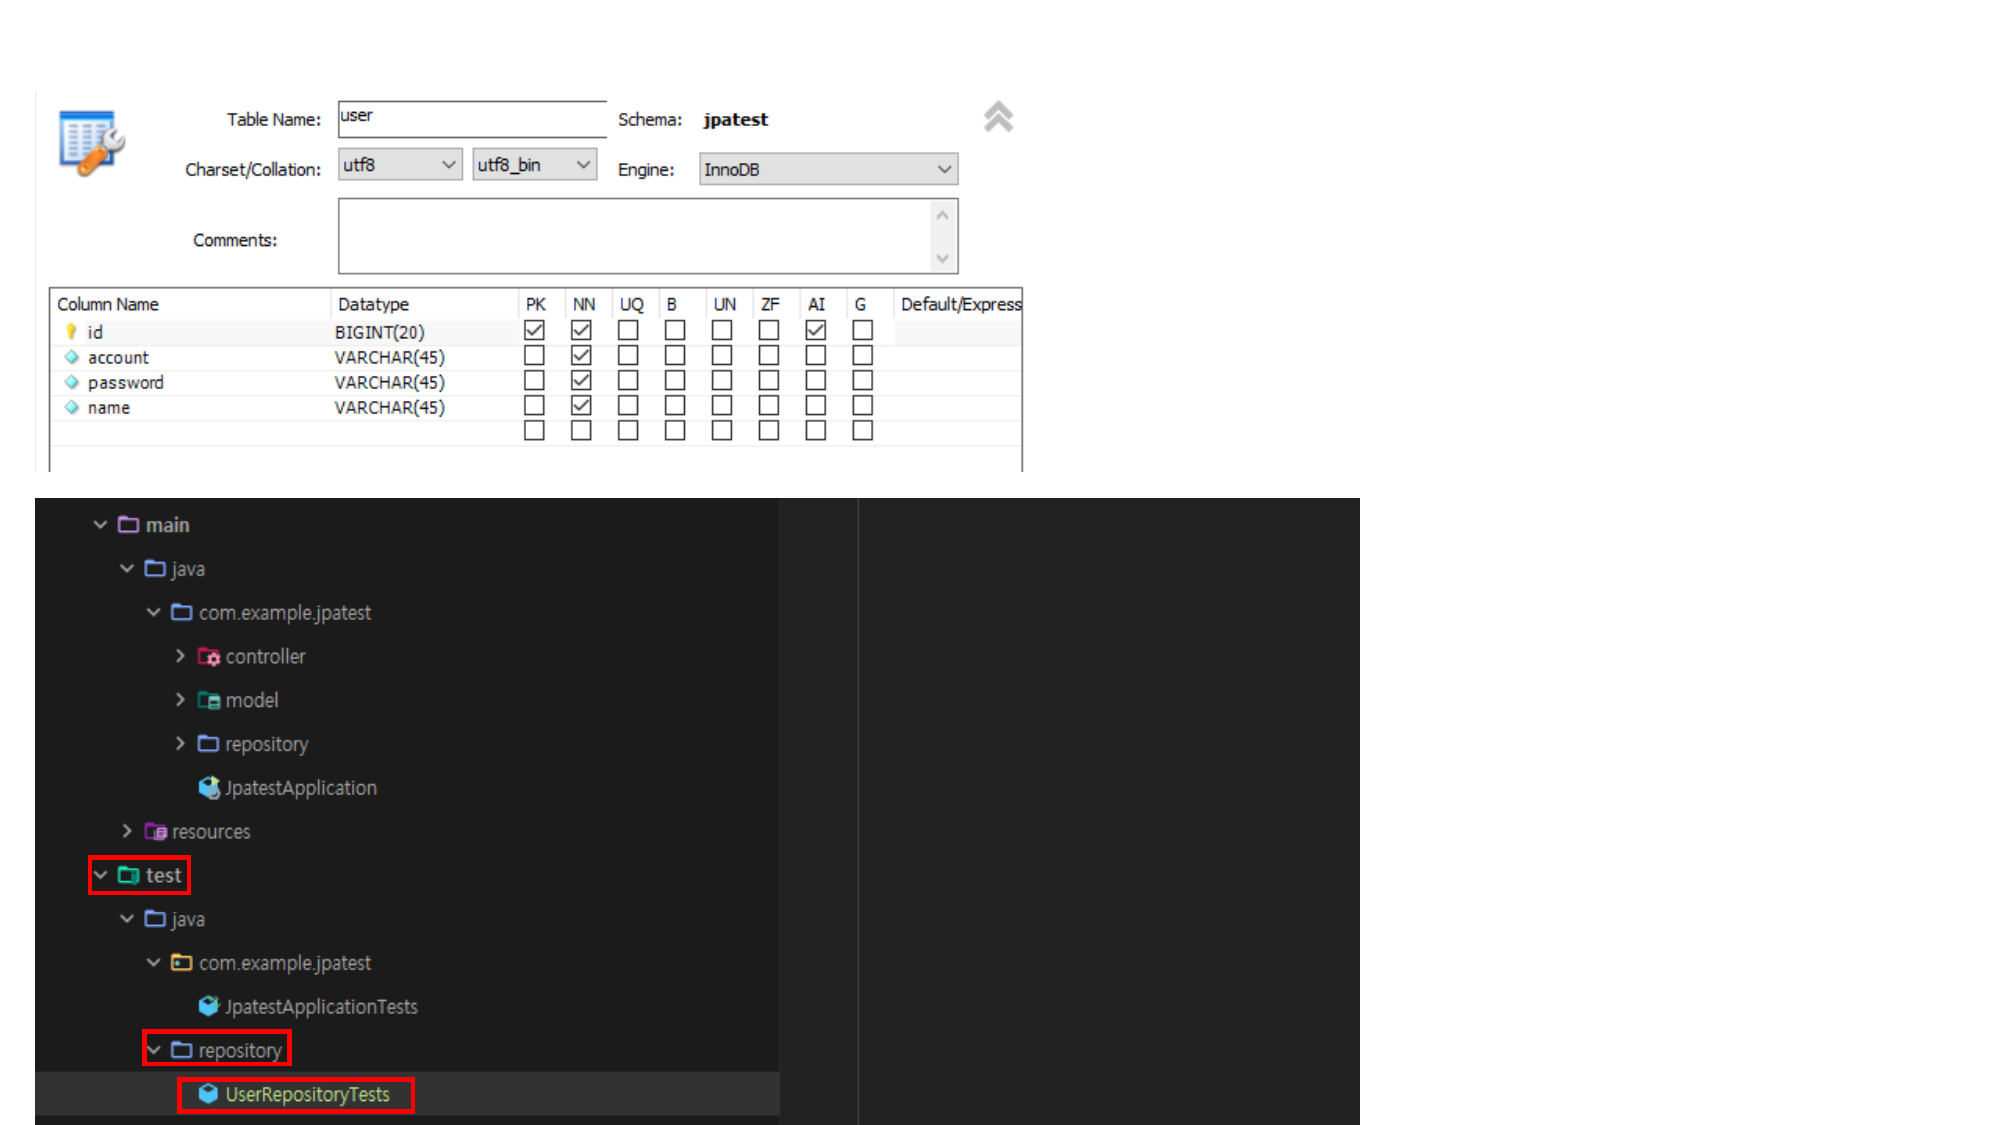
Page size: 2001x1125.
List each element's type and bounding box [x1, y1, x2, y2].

picture [35, 90, 1028, 472]
picture [35, 498, 1360, 1125]
